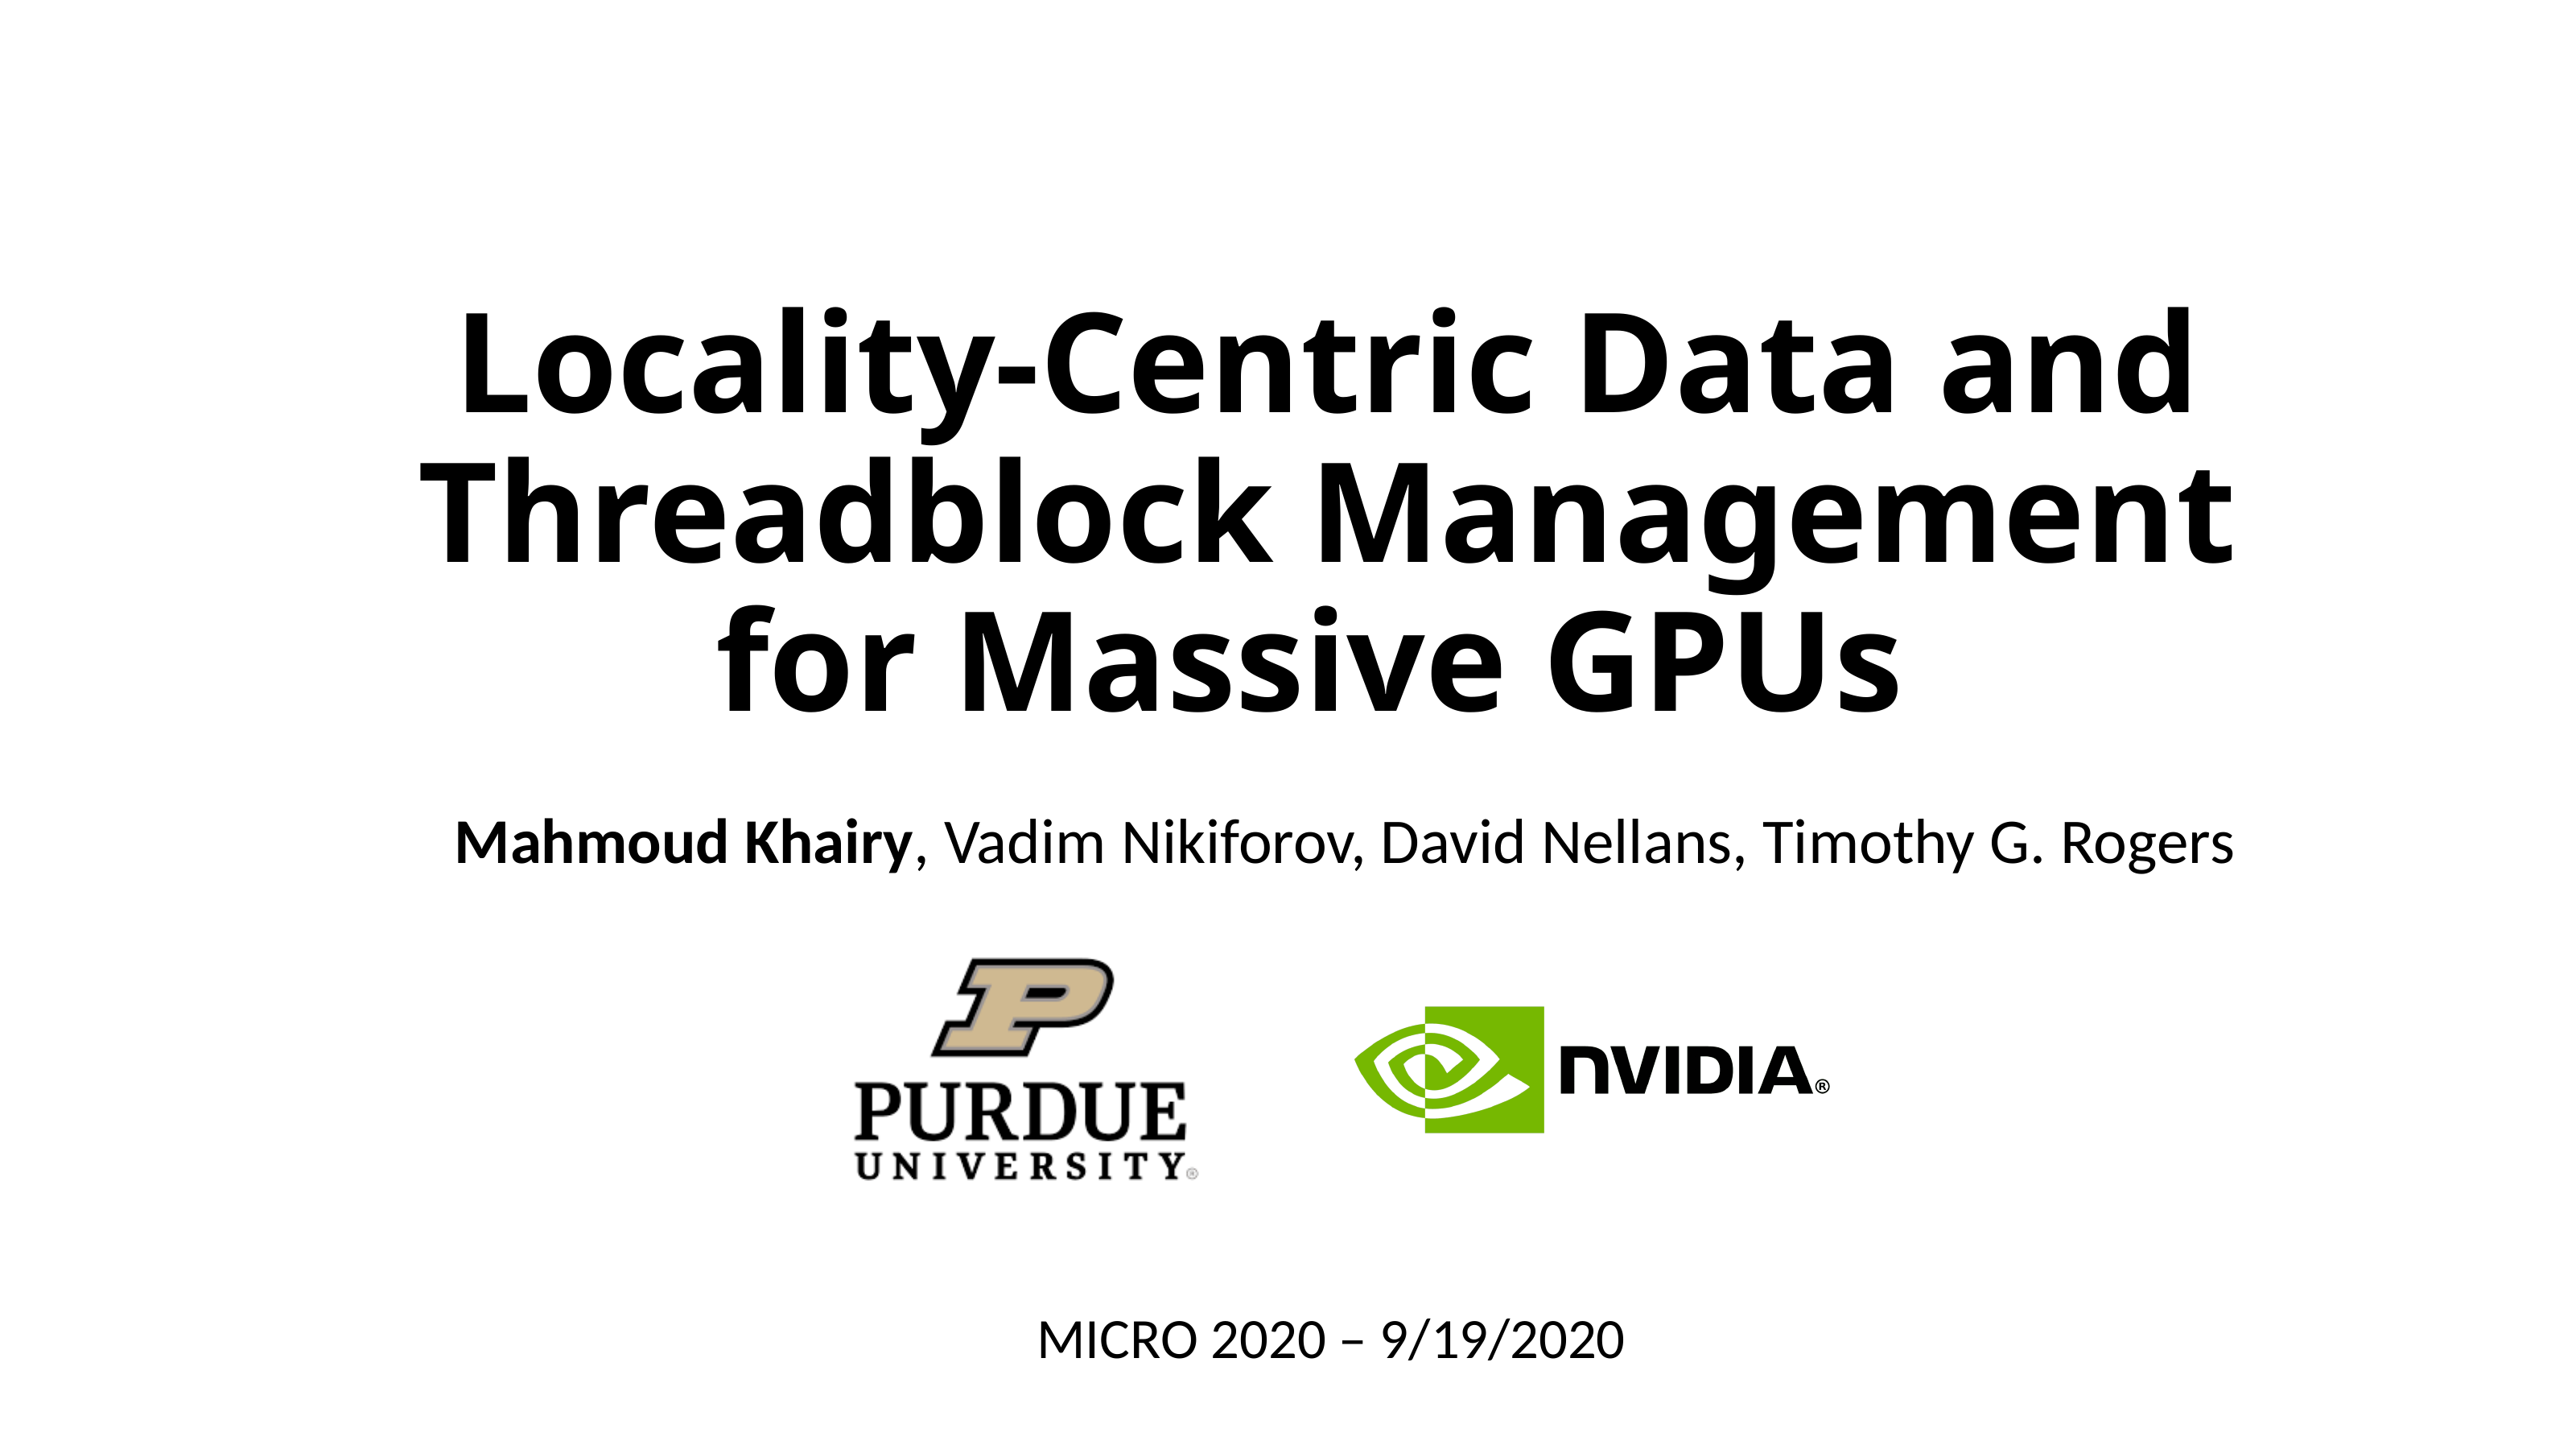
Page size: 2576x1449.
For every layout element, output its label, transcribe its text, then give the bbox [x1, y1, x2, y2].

subtitle Mahmoud Khairy, Vadim Nikiforov, David Nellans, Timothy G. Rogers [421, 803, 2284, 1065]
text_box MICRO 2020 – 9/19/2020 [1024, 1295, 1638, 1376]
title Locality-Centric Data and Threadblock Management for Massive GPUs [397, 243, 2260, 748]
picture [1330, 933, 1854, 1193]
picture [789, 946, 1258, 1193]
